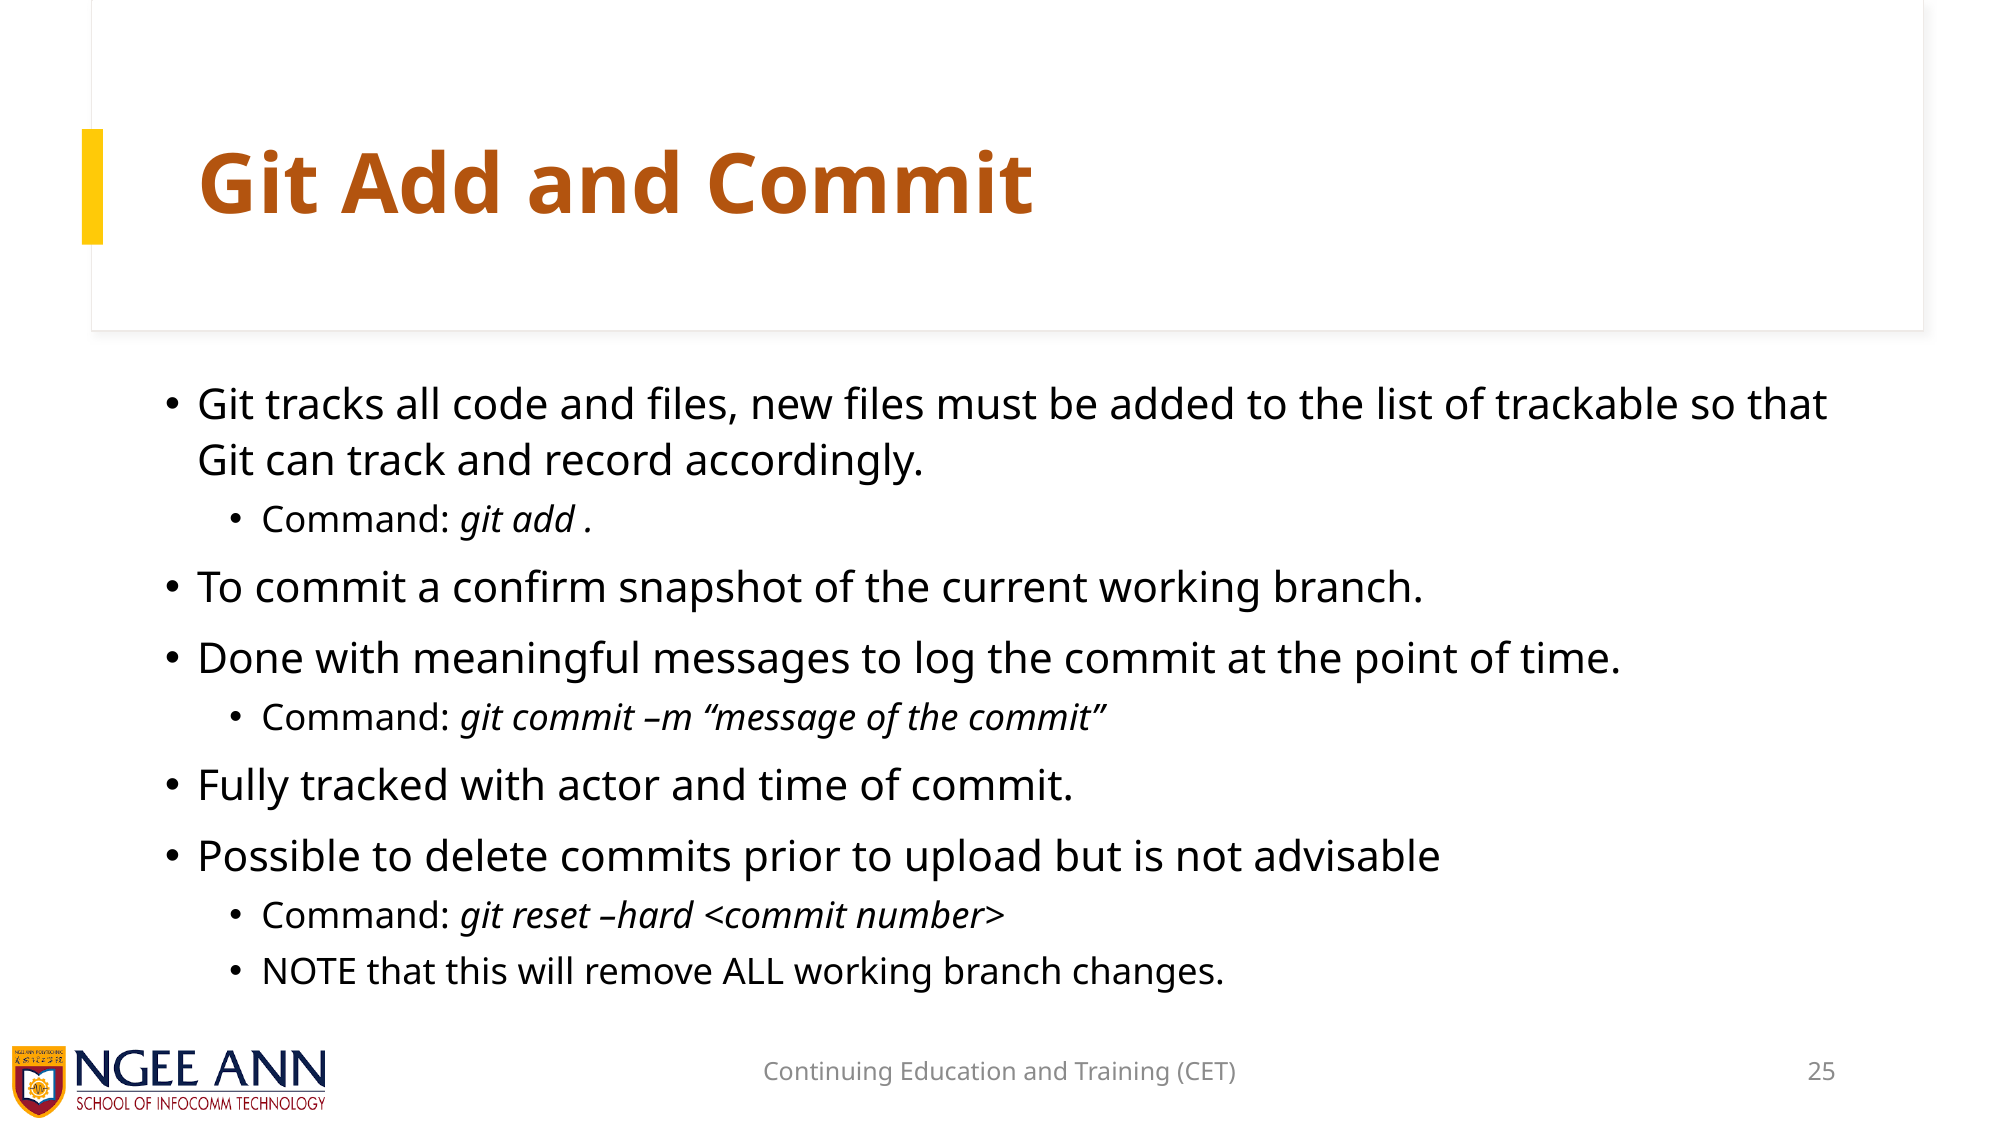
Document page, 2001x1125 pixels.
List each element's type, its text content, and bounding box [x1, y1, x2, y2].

slide_number 25 [1401, 1042, 1851, 1103]
footer Continuing Education and Training (CET) [662, 1042, 1338, 1103]
title Git Add and Commit [183, 90, 1851, 284]
picture [12, 1046, 325, 1118]
list Git tracks all code and files, new files must be added to the list of trackable so that Git can track and record accordingly. Command: git add . To commit a confirm snapshot of the current working branch. Done with meaningful messages to log the commit at the point of time. Command: git commit –m “message of the commit” Fully tracked with actor and time of commit. Possible to delete commits prior to upload but is not advisable Command: git reset –hard <commit number> NOTE that this will remove ALL working branch changes. [150, 364, 1851, 1013]
